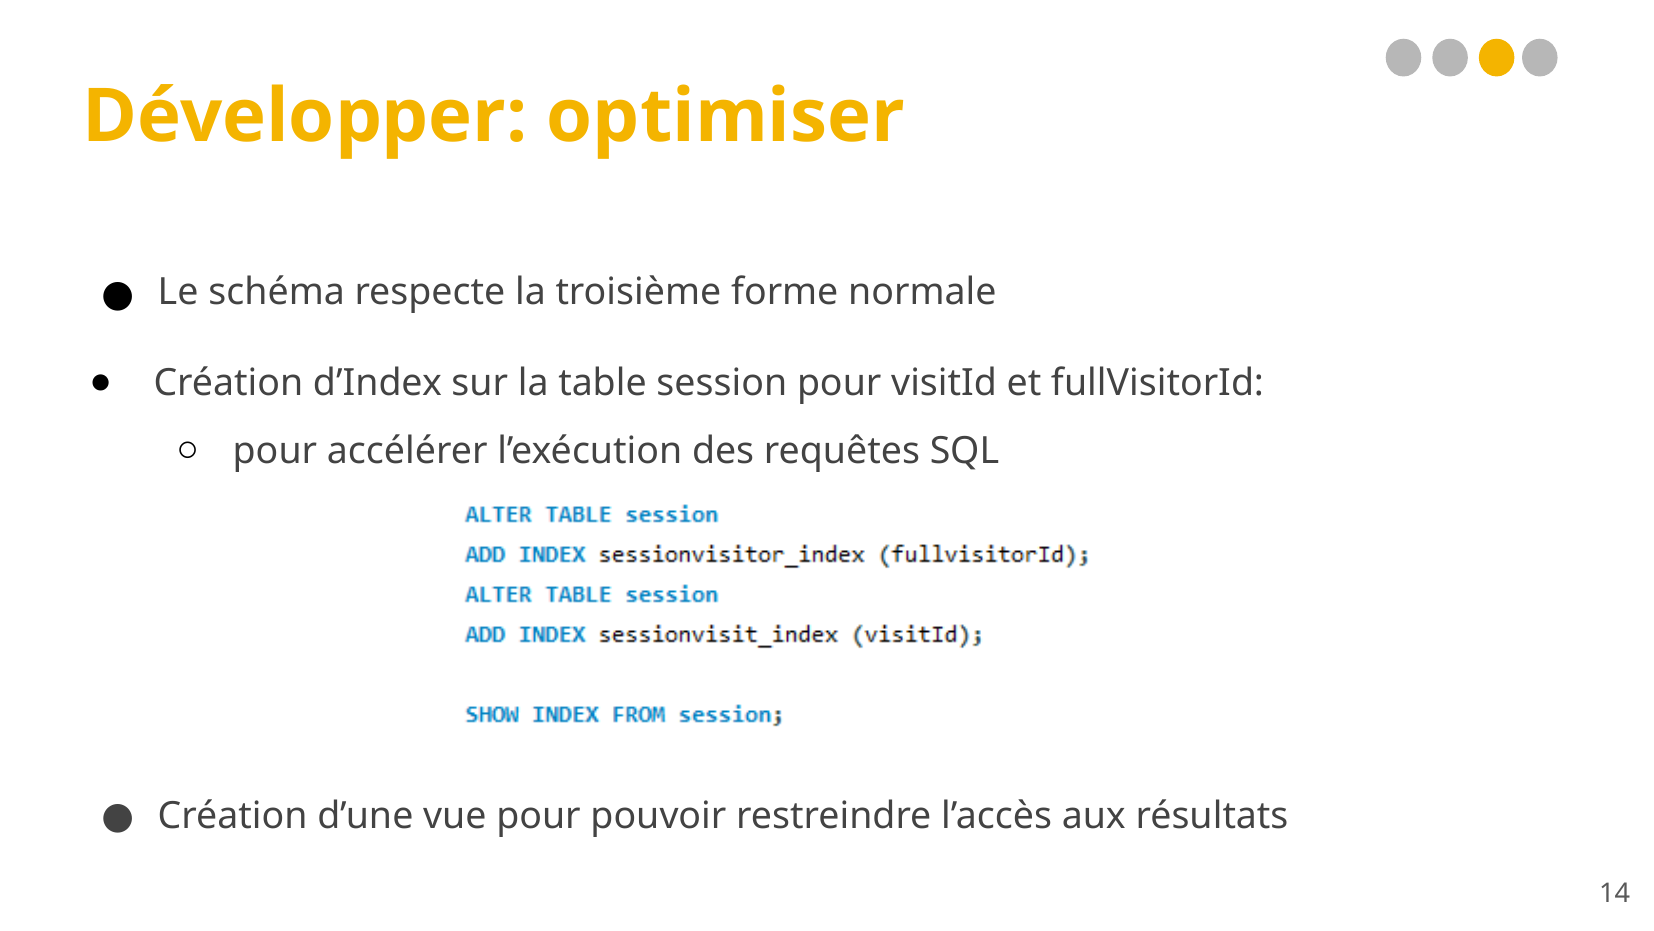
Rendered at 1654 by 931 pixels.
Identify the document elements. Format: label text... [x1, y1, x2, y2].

text_box Développer: optimiser [82, 5, 1300, 199]
text_box [1479, 39, 1514, 76]
text_box <numéro> [1547, 859, 1647, 931]
text_box [1433, 39, 1468, 76]
text_box [1522, 39, 1557, 76]
picture [458, 490, 1116, 752]
text_box Le schéma respecte la troisième forme normale Création d’Index sur la table session pour visitId et fullVisitorId: pour accélérer l’exécution des requêtes SQL Création d’une vue pour pouvoir restreindre l’accès aux résultats [82, 199, 1571, 872]
text_box [1386, 39, 1421, 76]
